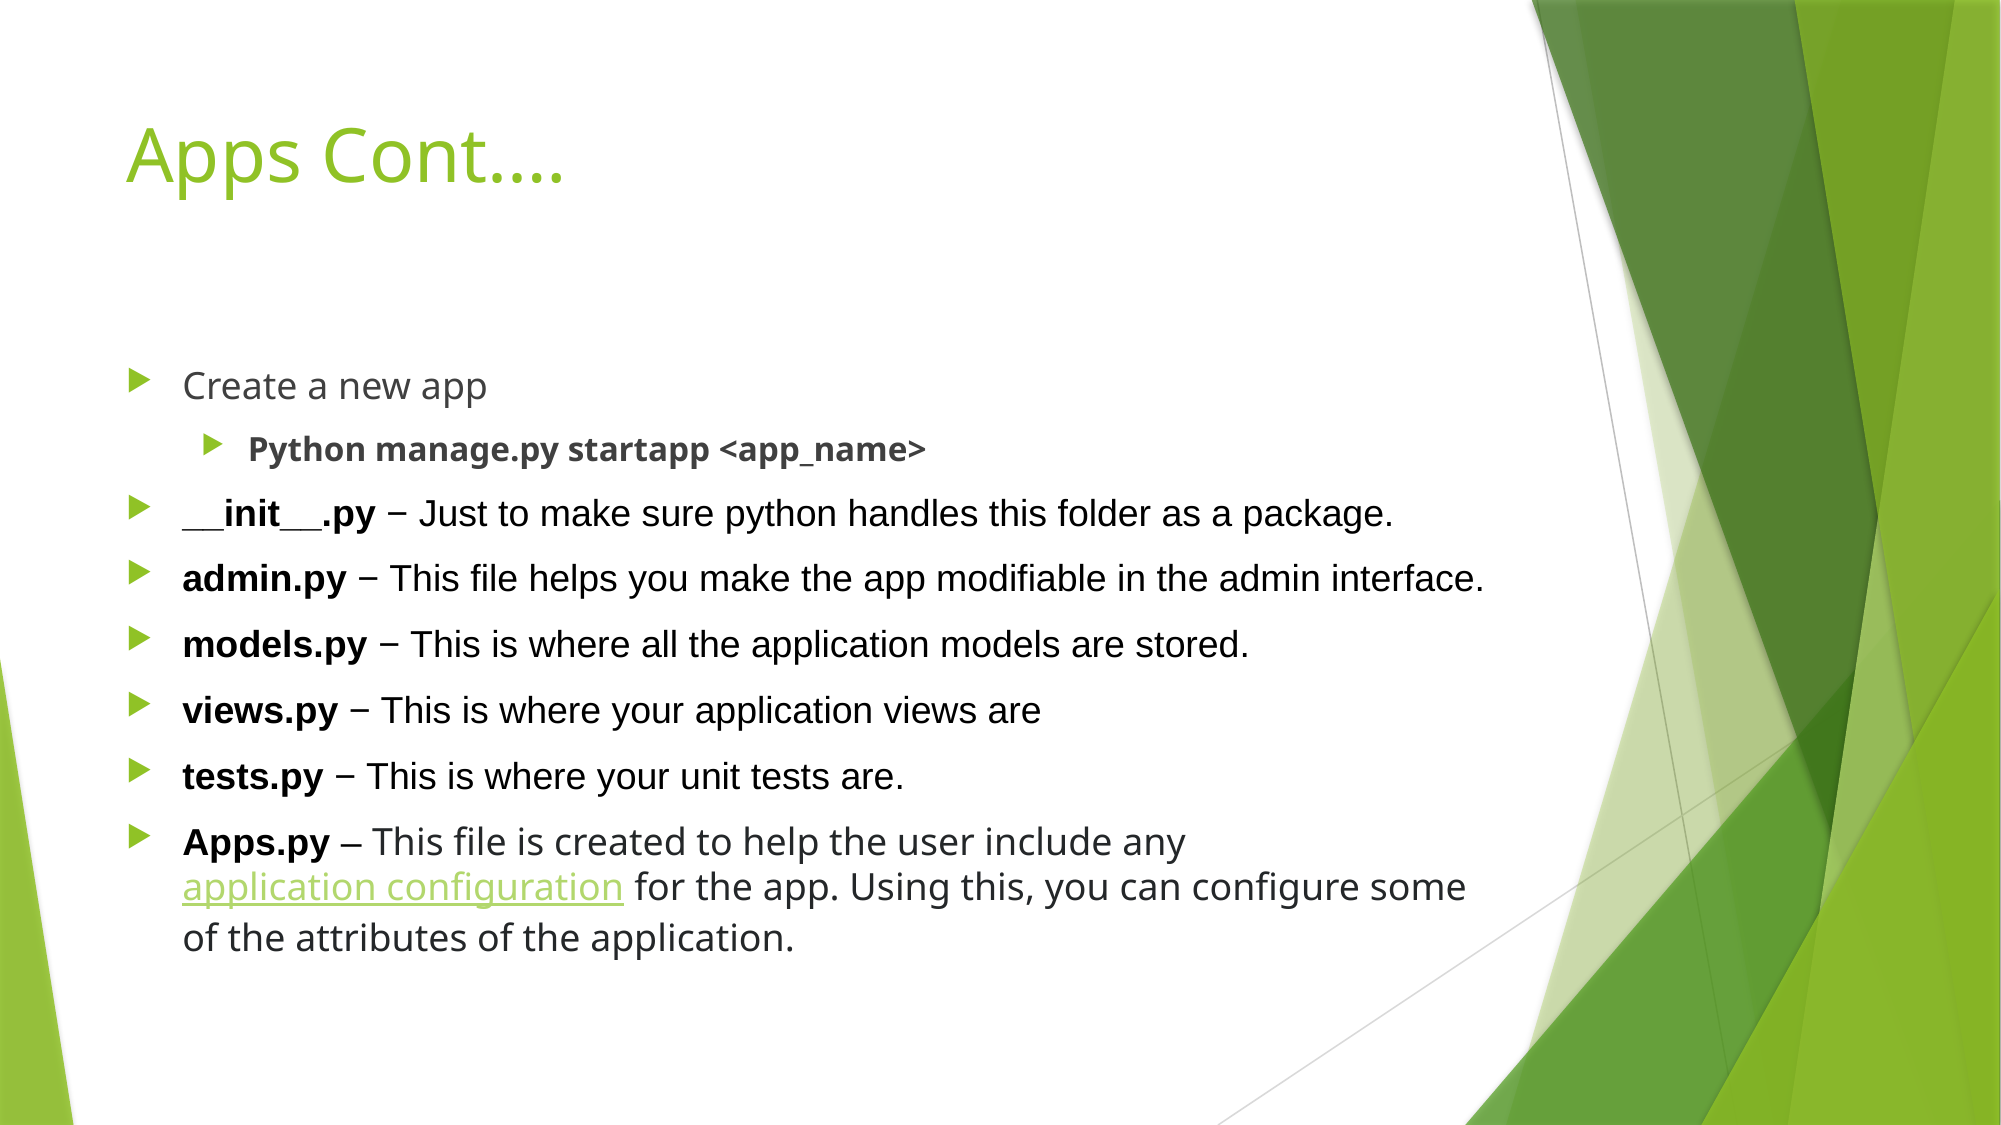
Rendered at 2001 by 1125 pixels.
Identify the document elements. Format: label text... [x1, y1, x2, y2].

title Apps Cont.… [111, 99, 1522, 317]
list Create a new app Python manage.py startapp <app_name> __init__.py − Just to make sure python handles this folder as a package. admin.py − This file helps you make the app modifiable in the admin interface. models.py − This is where all the application models are stored. views.py − This is where your application views are tests.py − This is where your unit tests are. Apps.py – This file is created to help the user include any application configuration for the app. Using this, you can configure some of the attributes of the application. [111, 354, 1522, 992]
